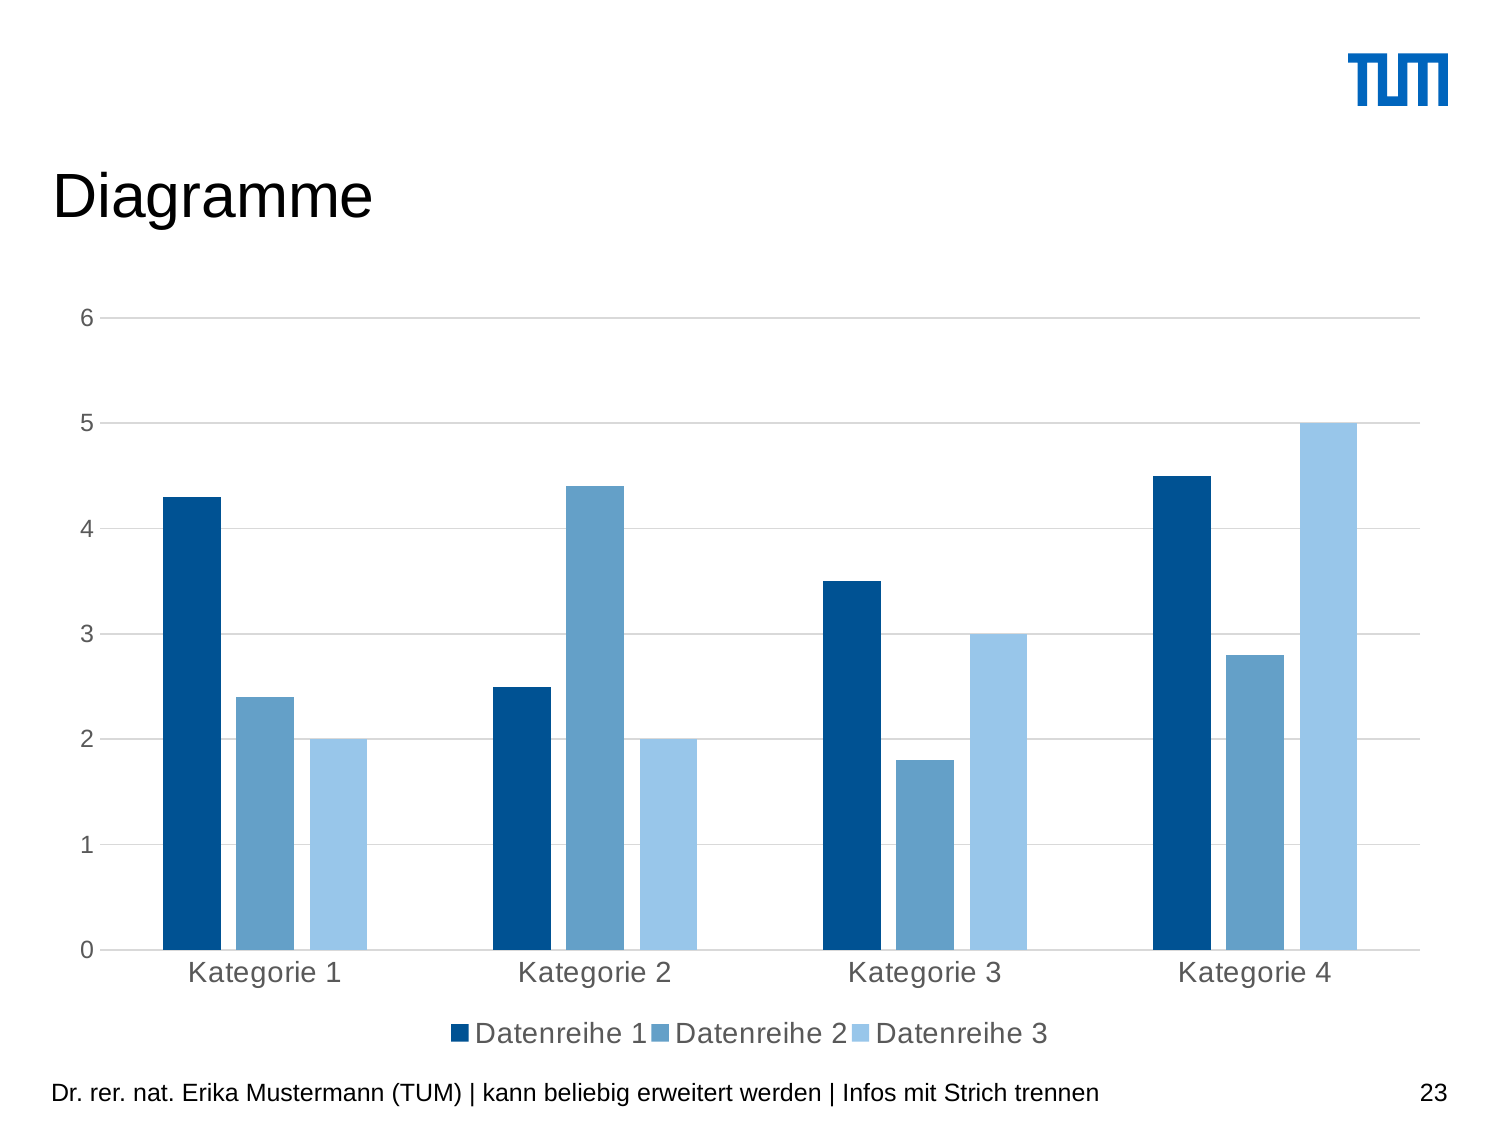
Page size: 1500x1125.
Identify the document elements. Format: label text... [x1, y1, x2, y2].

slide_number 23 [1112, 1069, 1448, 1122]
chart [51, 288, 1449, 1061]
title Diagramme [52, 162, 1449, 231]
footer Dr. rer. nat. Erika Mustermann (TUM) | kann beliebig erweitert werden | Infos mit Strich trennen [51, 1068, 1112, 1122]
